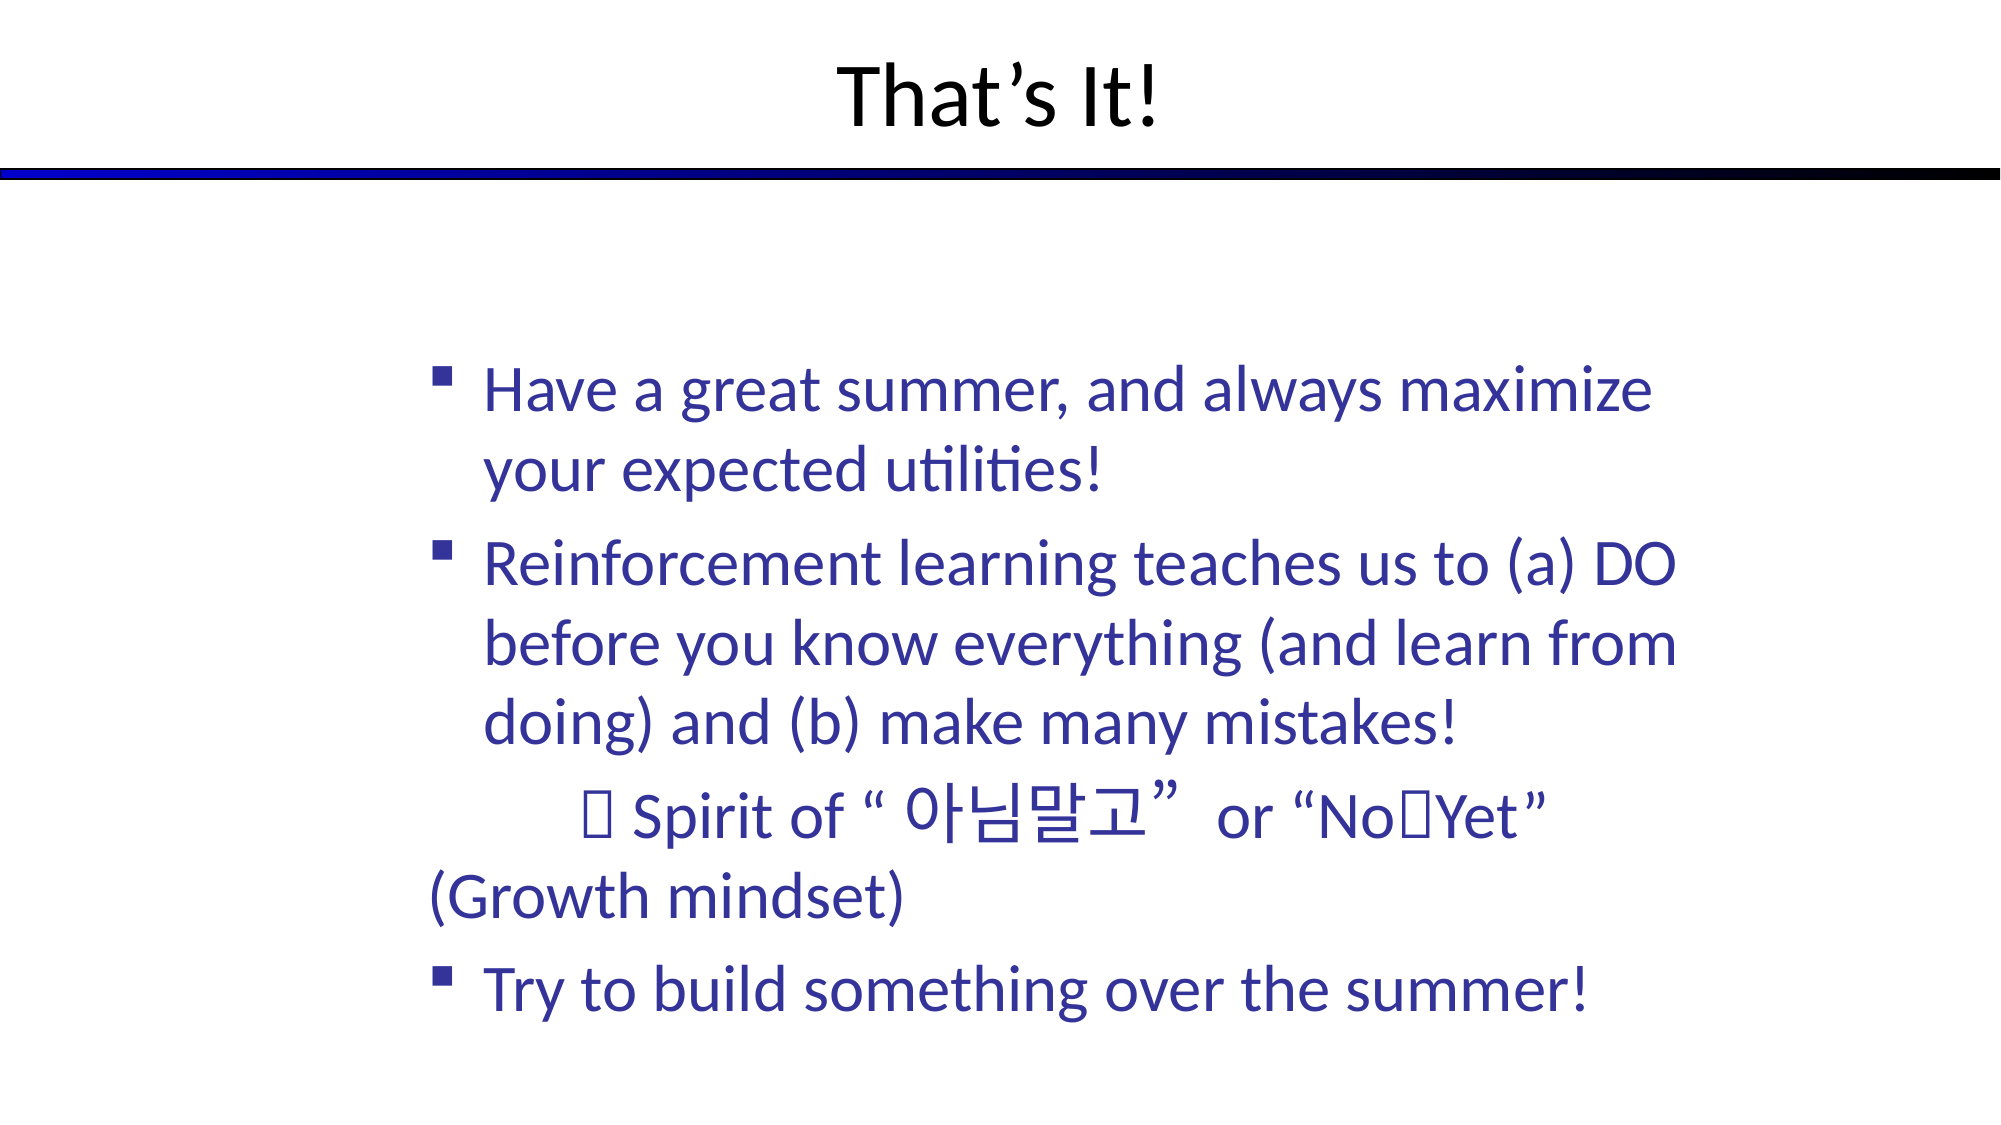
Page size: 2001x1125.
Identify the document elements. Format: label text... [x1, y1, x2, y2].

title That’s It! [0, 0, 2000, 184]
list Have a great summer, and always maximize your expected utilities! Reinforcement learning teaches us to (a) DO before you know everything (and learn from doing) and (b) make many mistakes!  Spirit of “아님말고” or “NoYet” (Growth mindset) Try to build something over the summer! [412, 337, 1726, 1006]
